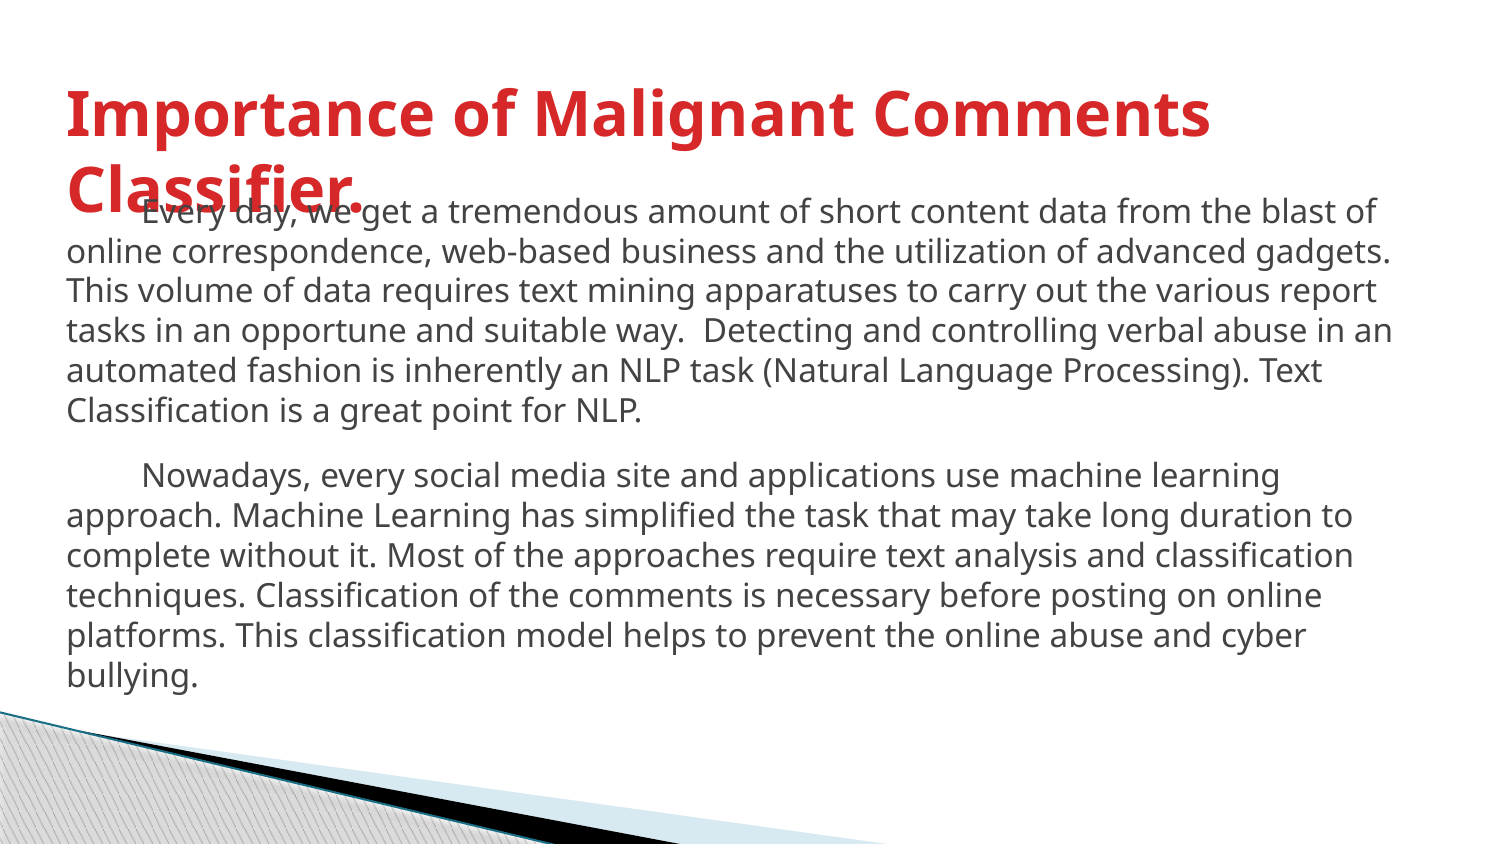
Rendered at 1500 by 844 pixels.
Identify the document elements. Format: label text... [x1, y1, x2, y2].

list Every day, we get a tremendous amount of short content data from the blast of online correspondence, web-based business and the utilization of advanced gadgets. This volume of data requires text mining apparatuses to carry out the various report tasks in an opportune and suitable way. Detecting and controlling verbal abuse in an automated fashion is inherently an NLP task (Natural Language Processing). Text Classification is a great point for NLP. Nowadays, every social media site and applications use machine learning approach. Machine Learning has simplified the task that may take long duration to complete without it. Most of the approaches require text analysis and classification techniques. Classification of the comments is necessary before posting on online platforms. This classification model helps to prevent the online abuse and cyber bullying. [51, 174, 1416, 709]
title Importance of Malignant Comments Classifier. [51, 58, 1449, 240]
